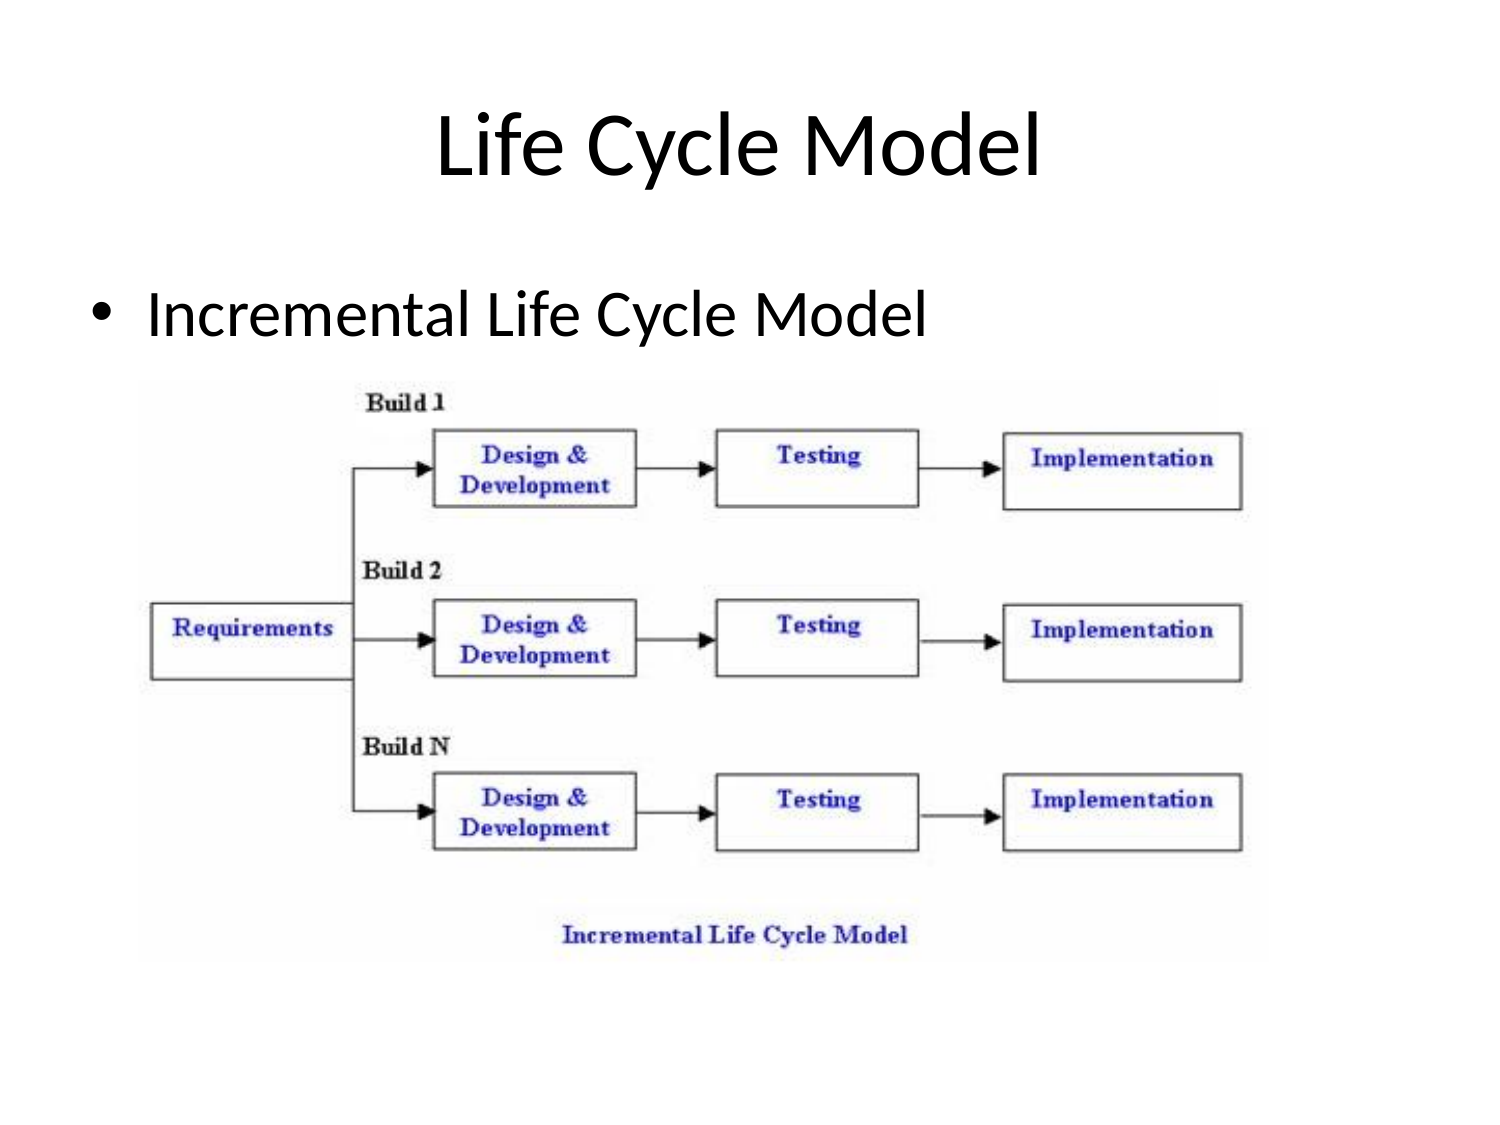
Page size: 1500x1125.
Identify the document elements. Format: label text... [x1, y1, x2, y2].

list Incremental Life Cycle Model [75, 262, 1425, 1005]
picture [122, 366, 1281, 977]
title Life Cycle Model [75, 45, 1425, 233]
